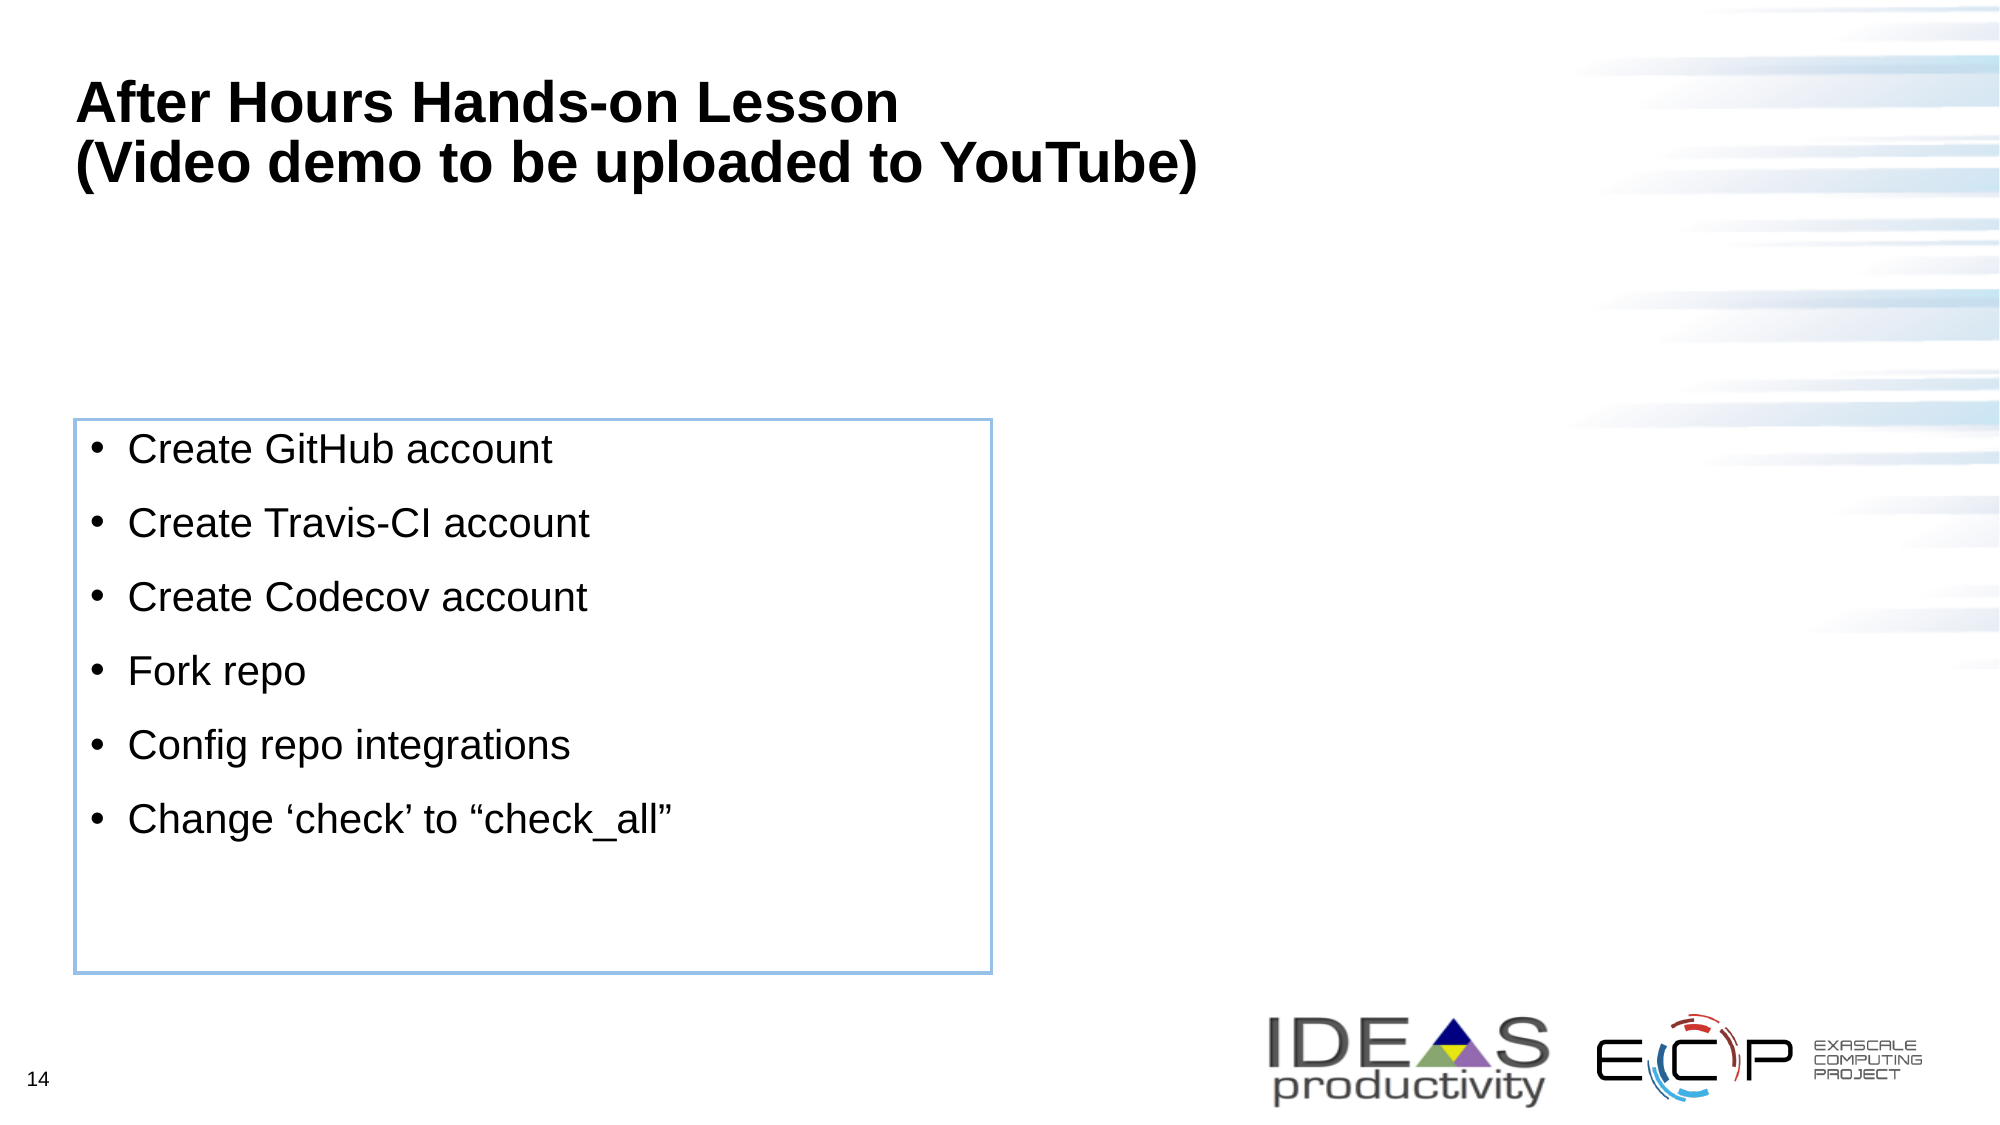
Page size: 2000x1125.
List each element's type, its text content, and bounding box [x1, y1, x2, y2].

list Create GitHub account Create Travis-CI account Create Codecov account Fork repo Config repo integrations Change ‘check’ to “check_all” [73, 418, 993, 975]
picture [1531, 0, 2000, 669]
picture [1597, 1014, 1922, 1102]
picture [1257, 1009, 1560, 1115]
title After Hours Hands-on Lesson (Video demo to be uploaded to YouTube) [59, 67, 1927, 218]
